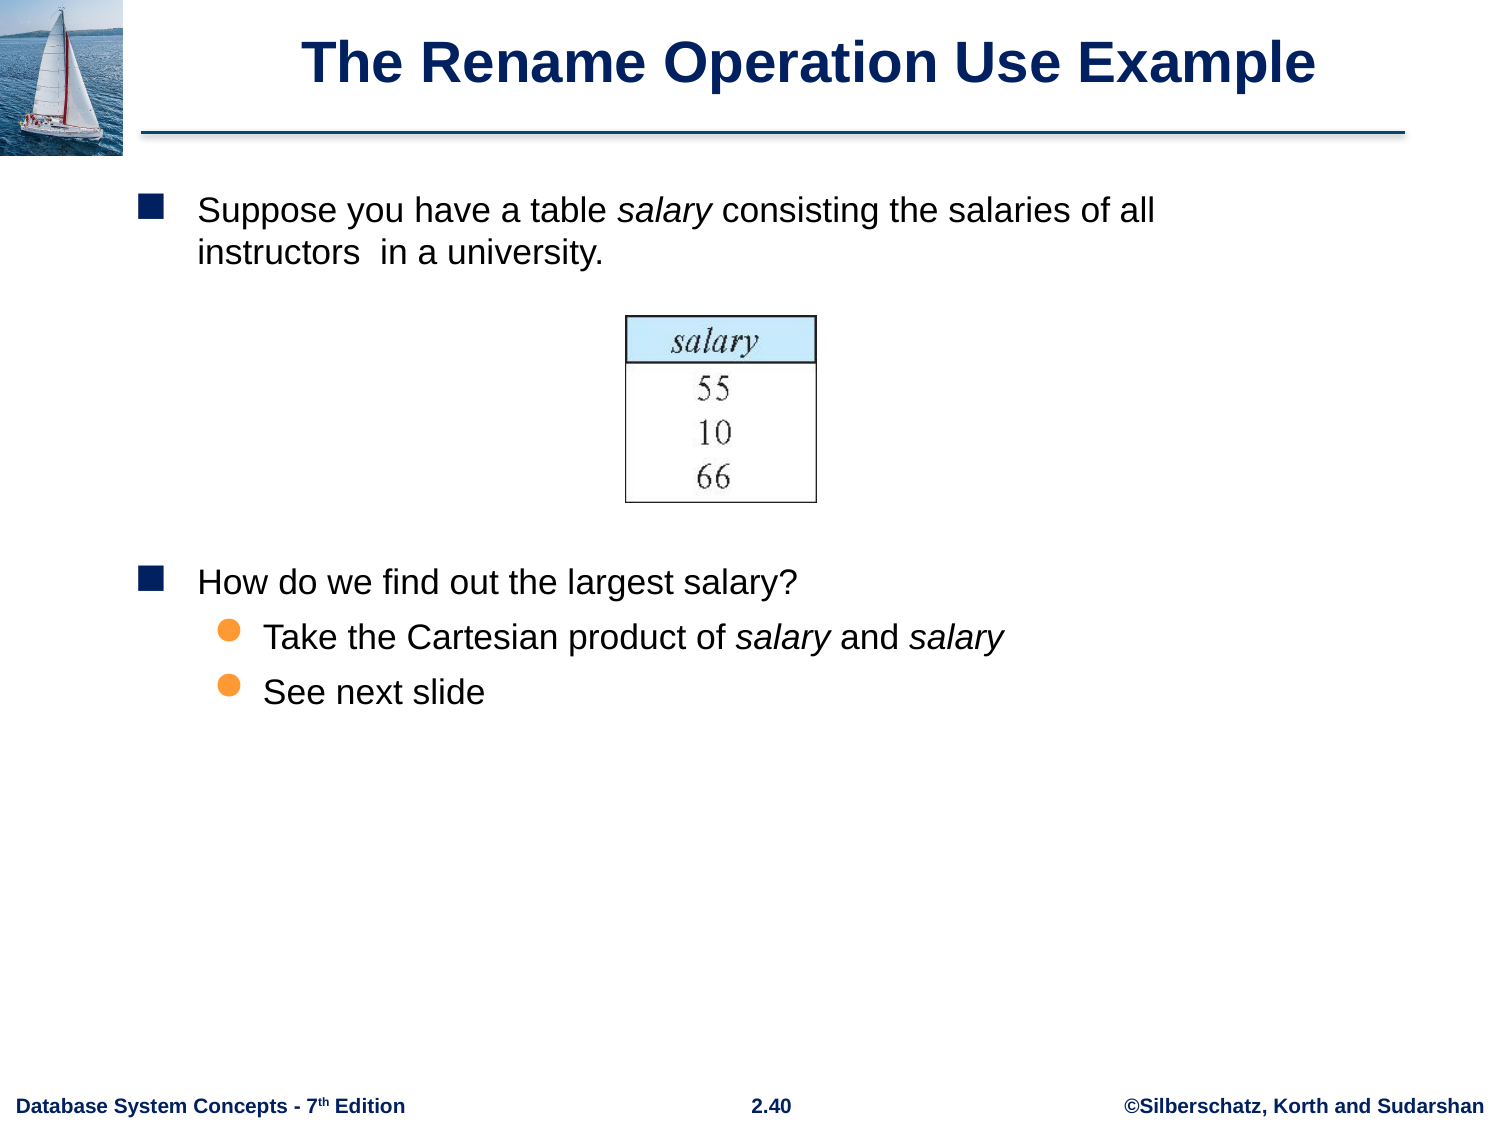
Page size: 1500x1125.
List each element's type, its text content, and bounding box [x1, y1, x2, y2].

picture [625, 314, 817, 504]
picture [0, 0, 123, 156]
list Suppose you have a table salary consisting the salaries of all instructors in a university. How do we find out the largest salary? Take the Cartesian product of salary and salary See next slide [126, 179, 1272, 833]
title The Rename Operation Use Example [178, 0, 1441, 102]
